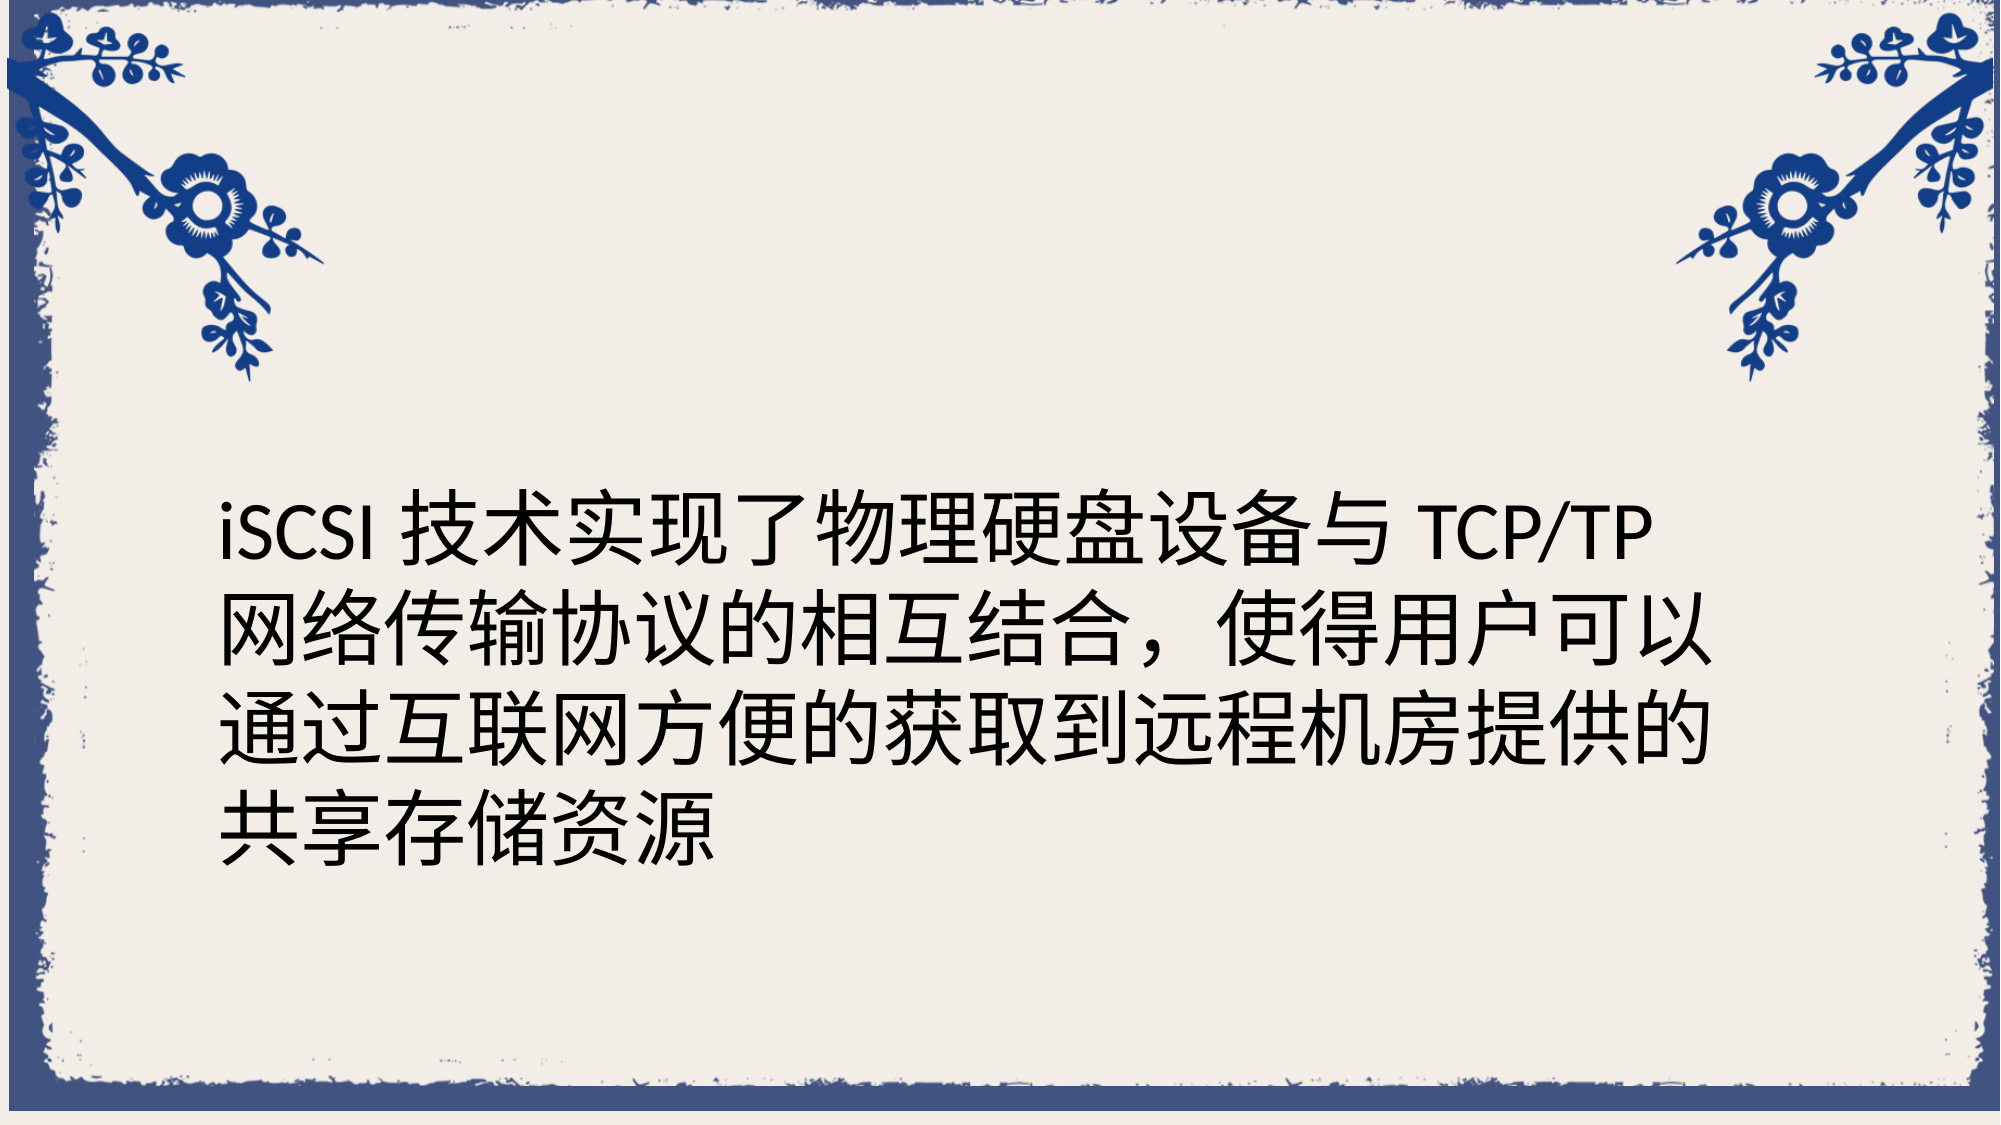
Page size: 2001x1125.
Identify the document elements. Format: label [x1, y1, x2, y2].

picture [0, 0, 2001, 1125]
text_box [11, 0, 2000, 1100]
picture [1676, 6, 1993, 388]
